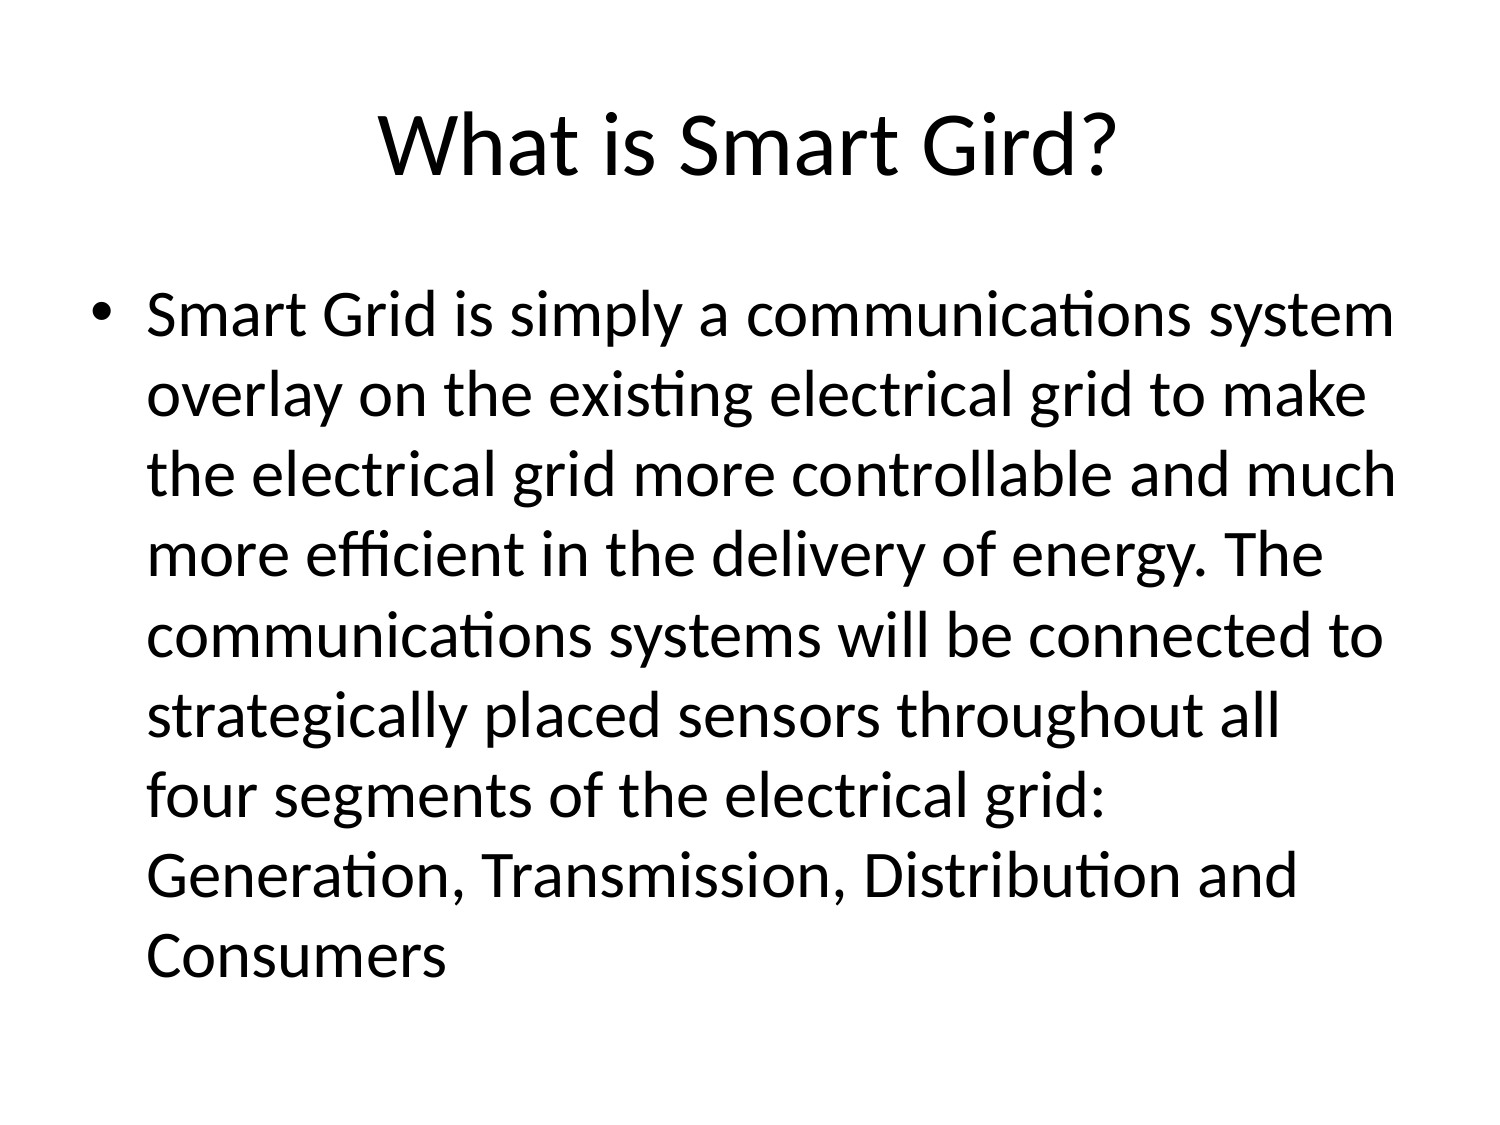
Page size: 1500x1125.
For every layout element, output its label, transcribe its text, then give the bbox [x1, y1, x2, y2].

list Smart Grid is simply a communications system overlay on the existing electrical grid to make the electrical grid more controllable and much more efficient in the delivery of energy. The communications systems will be connected to strategically placed sensors throughout all four segments of the electrical grid: Generation, Transmission, Distribution and Consumers [75, 262, 1425, 1005]
title What is Smart Gird? [75, 45, 1425, 233]
